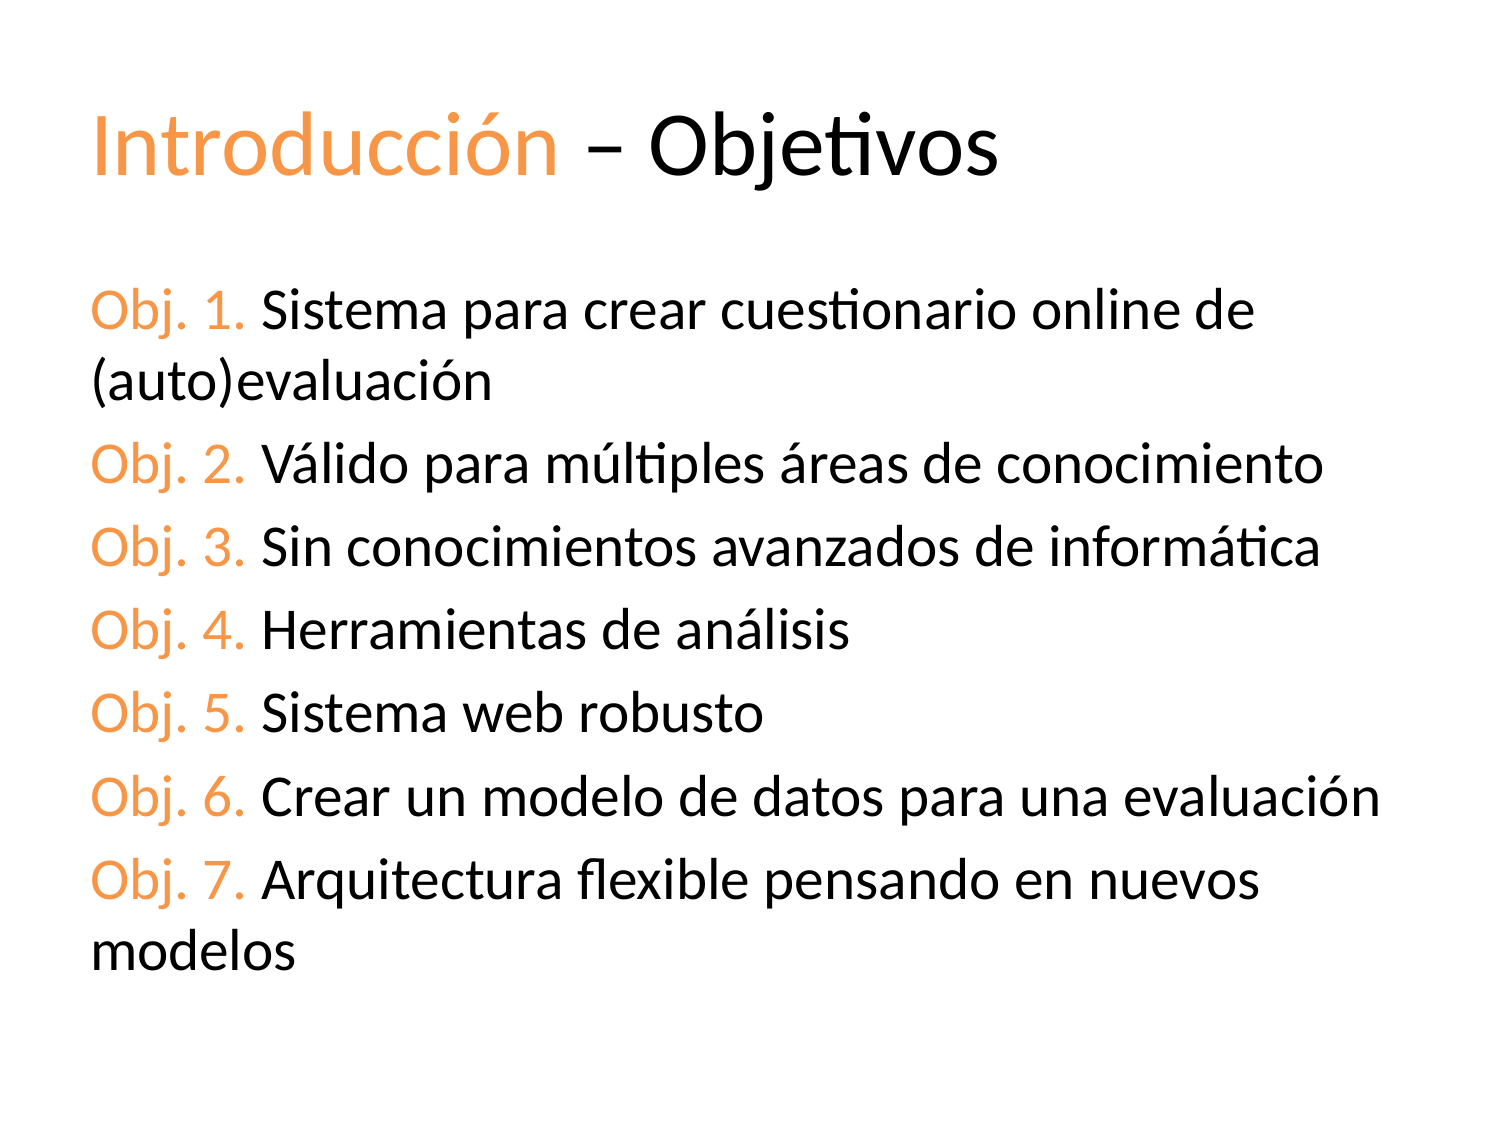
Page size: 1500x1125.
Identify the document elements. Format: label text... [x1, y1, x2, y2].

title Introducción – Objetivos [75, 45, 1425, 233]
list Obj. 1. Sistema para crear cuestionario online de (auto)evaluación Obj. 2. Válido para múltiples áreas de conocimiento Obj. 3. Sin conocimientos avanzados de informática Obj. 4. Herramientas de análisis Obj. 5. Sistema web robusto Obj. 6. Crear un modelo de datos para una evaluación Obj. 7. Arquitectura flexible pensando en nuevos modelos [75, 262, 1425, 1005]
